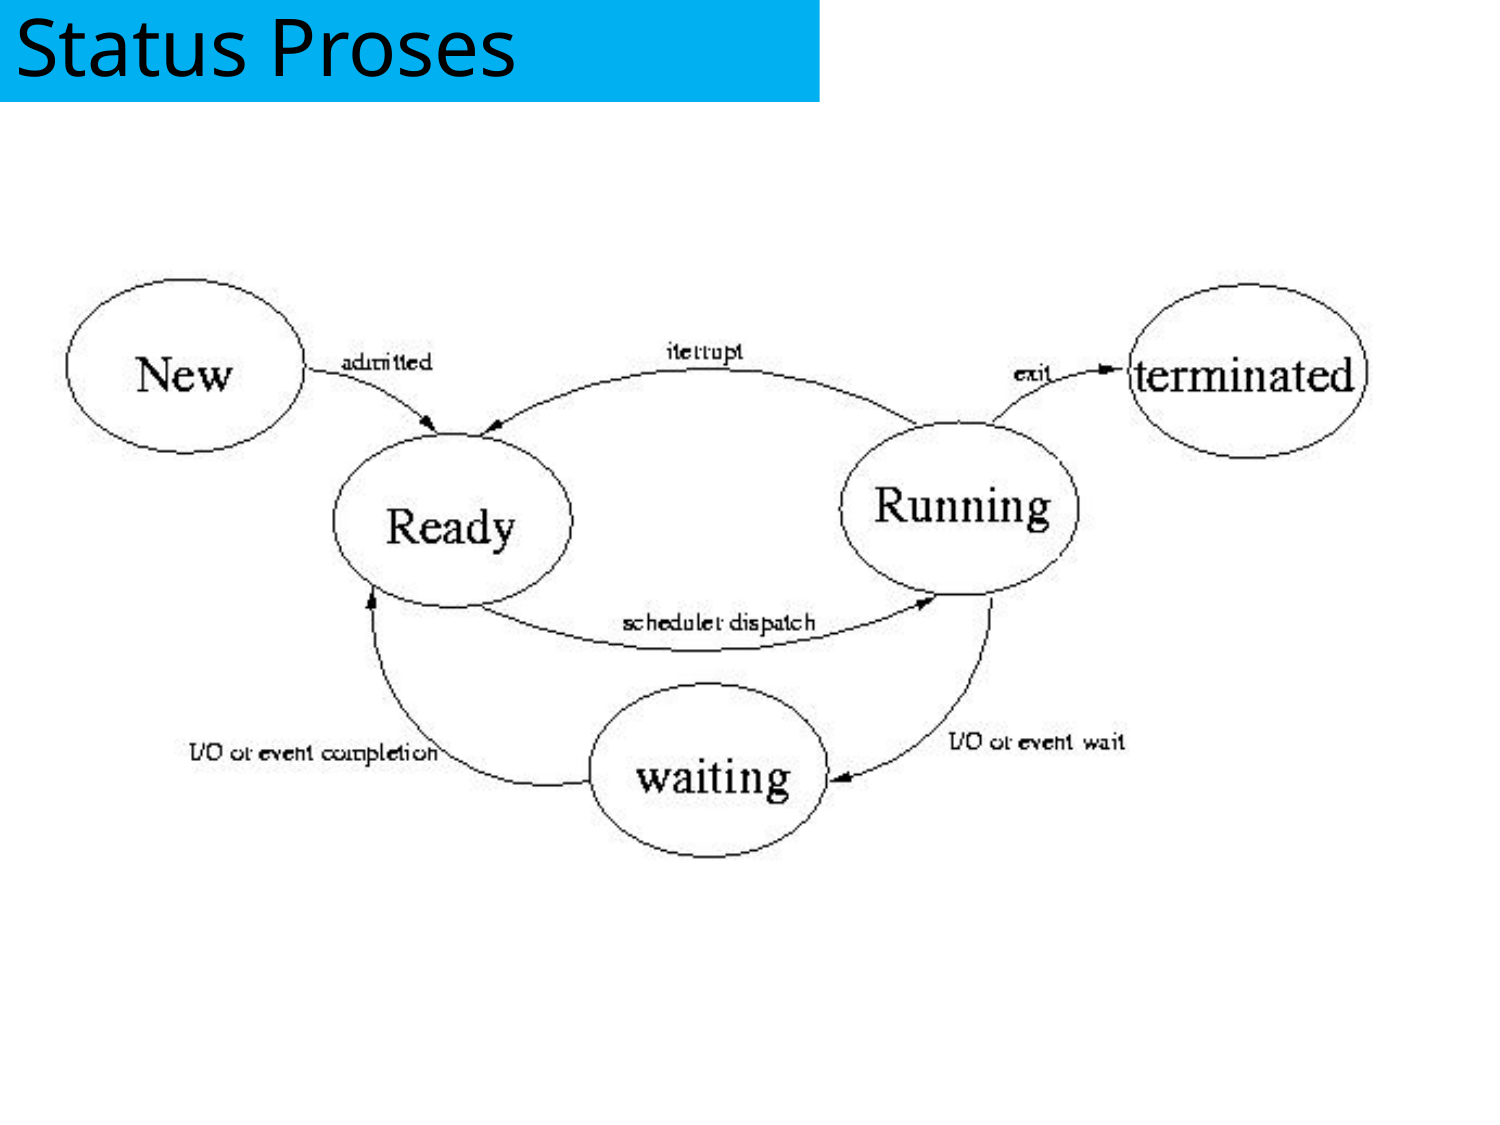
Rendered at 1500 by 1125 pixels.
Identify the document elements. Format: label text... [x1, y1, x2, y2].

title Status Proses [0, 0, 820, 102]
picture [36, 236, 1464, 889]
